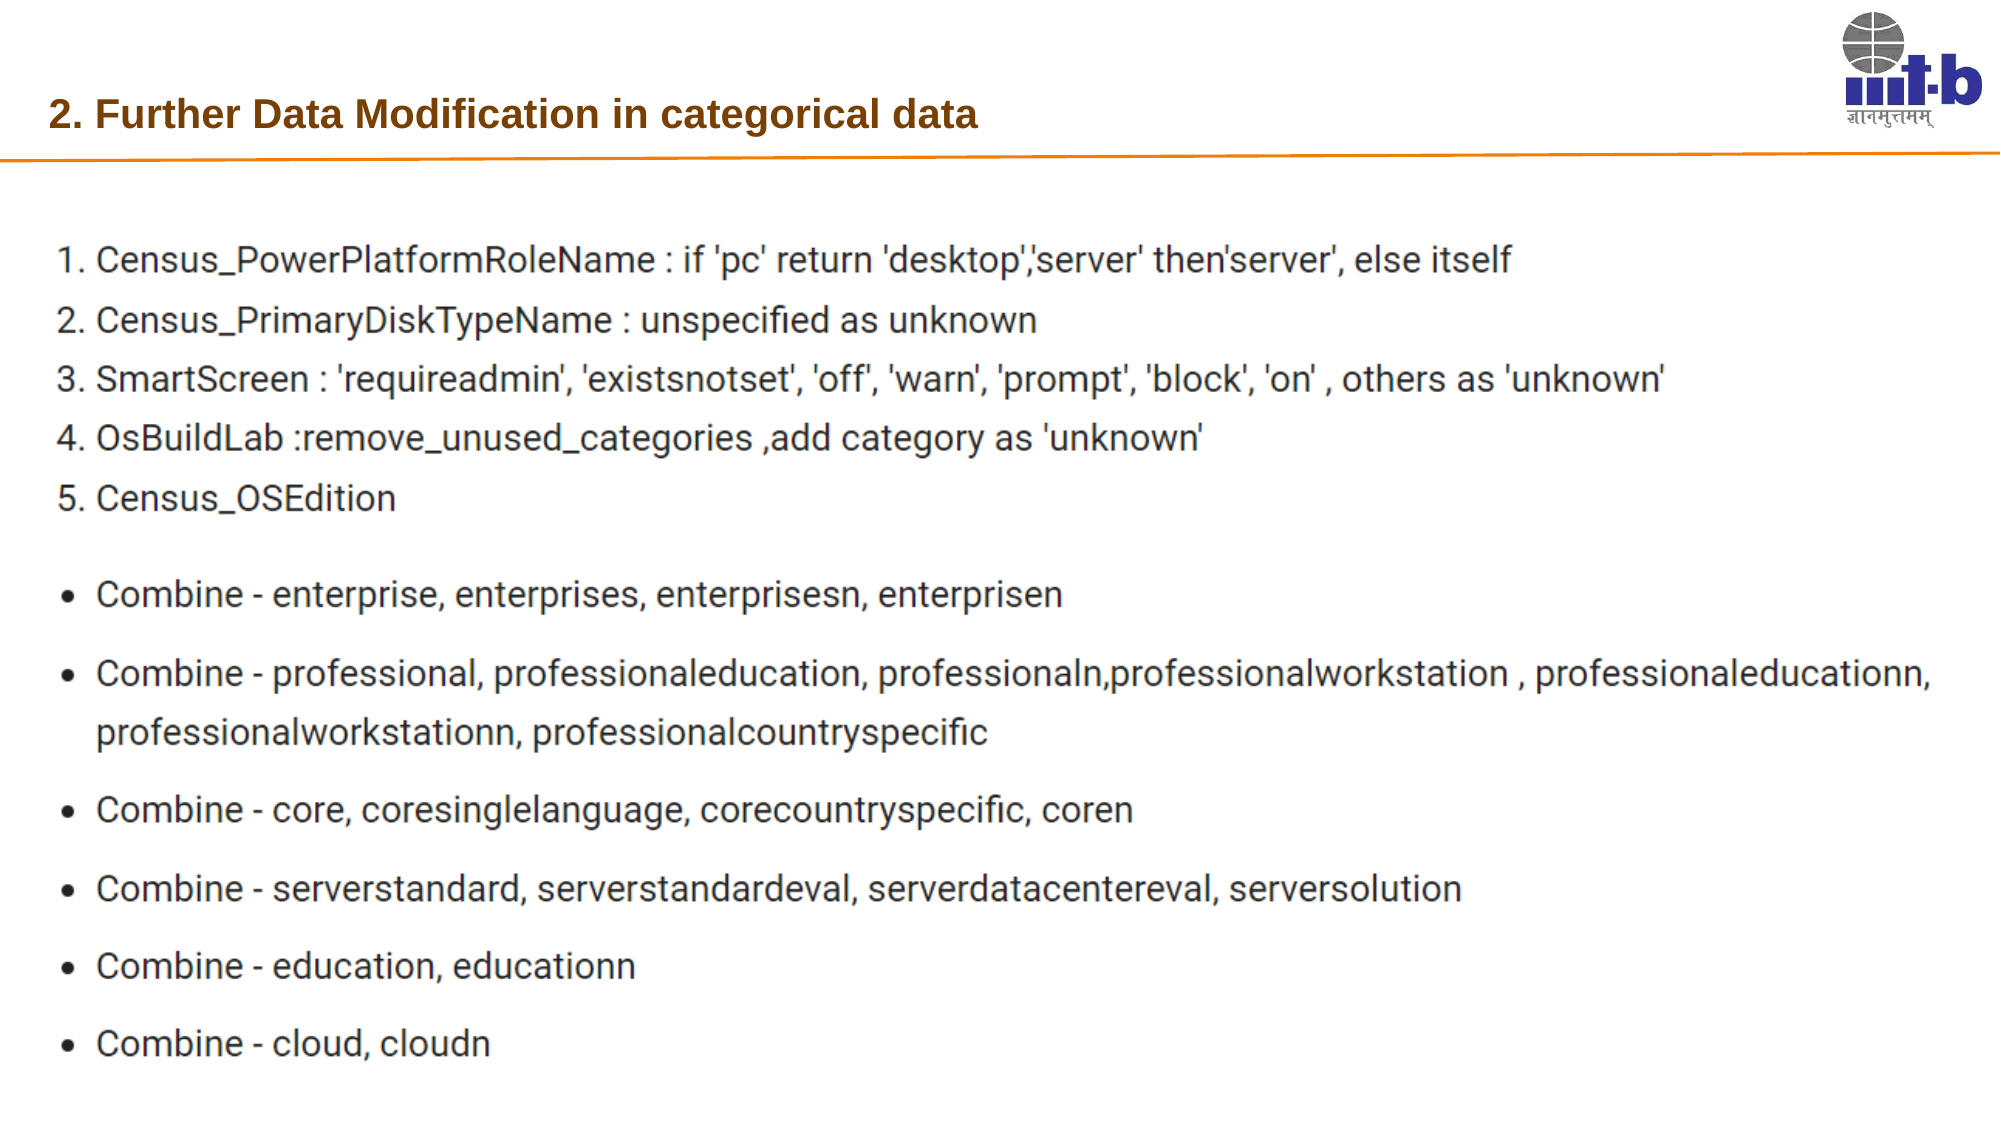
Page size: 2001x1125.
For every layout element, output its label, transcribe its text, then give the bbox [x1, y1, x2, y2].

picture [0, 234, 2000, 1086]
title 2. Further Data Modification in categorical data [33, 78, 1967, 203]
picture [1837, 8, 1983, 130]
